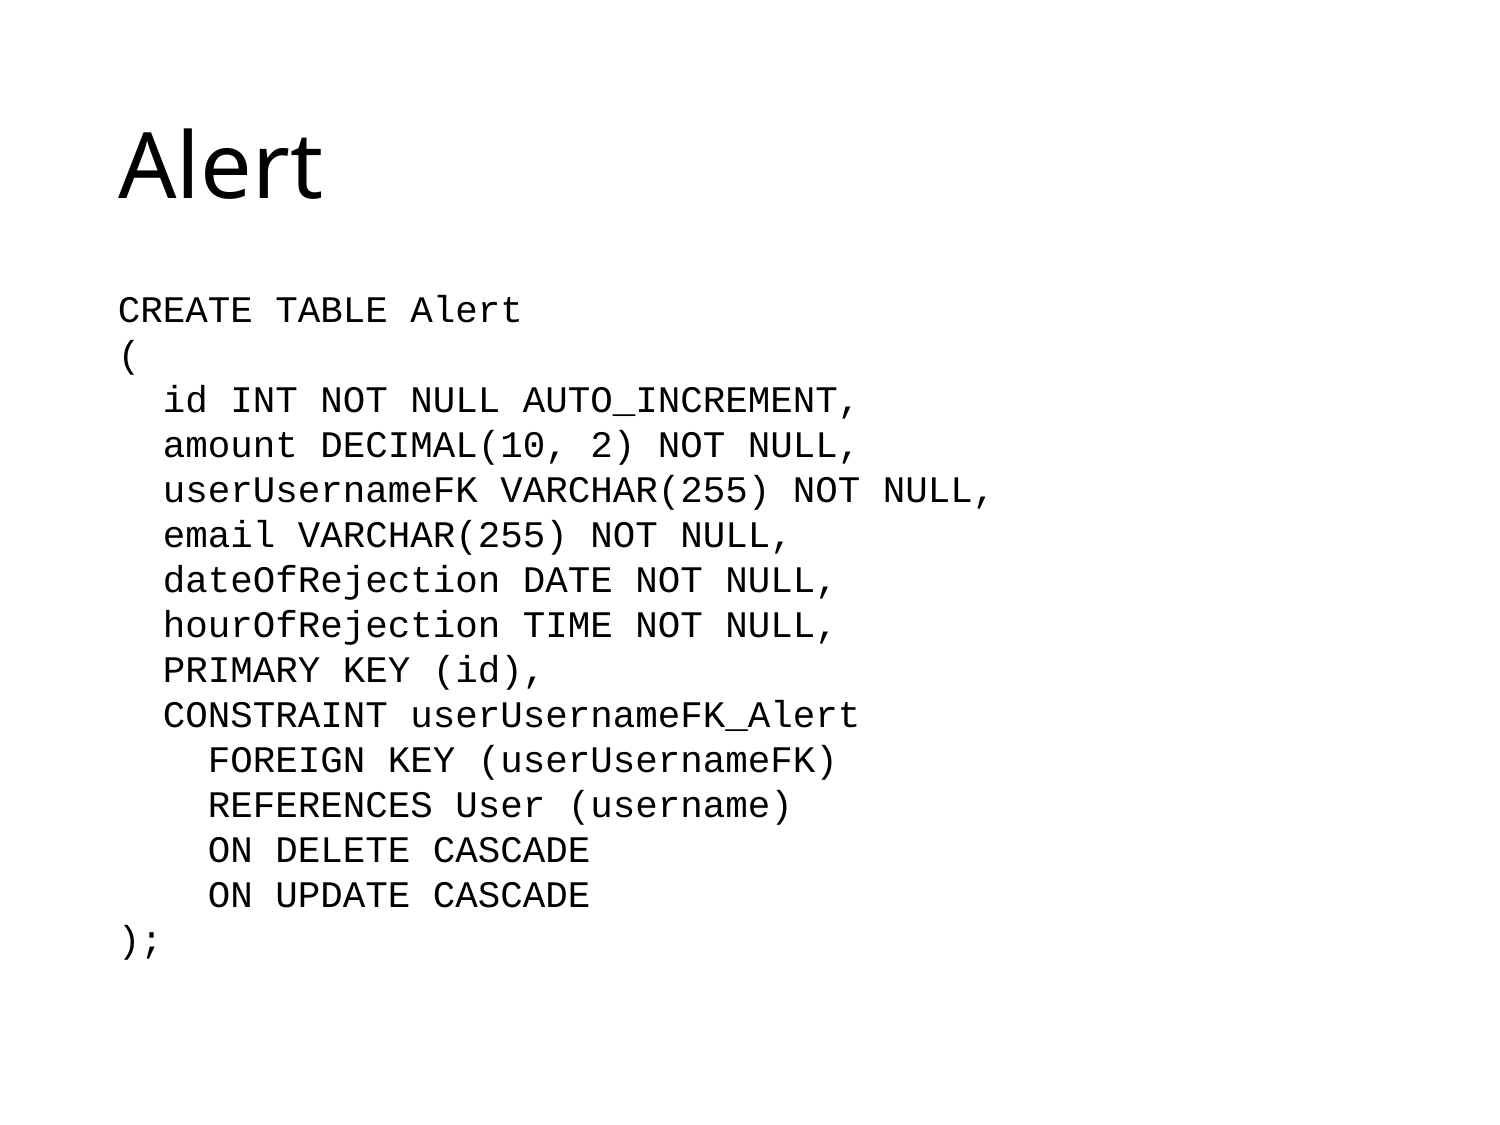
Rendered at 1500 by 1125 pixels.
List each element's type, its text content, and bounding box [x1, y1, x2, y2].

text_box CREATE TABLE Alert ( id INT NOT NULL AUTO_INCREMENT, amount DECIMAL(10, 2) NOT NULL, userUsernameFK VARCHAR(255) NOT NULL, email VARCHAR(255) NOT NULL, dateOfRejection DATE NOT NULL, hourOfRejection TIME NOT NULL, PRIMARY KEY (id), CONSTRAINT userUsernameFK_Alert FOREIGN KEY (userUsernameFK) REFERENCES User (username) ON DELETE CASCADE ON UPDATE CASCADE ); [103, 277, 1397, 967]
title Alert [103, 59, 1397, 277]
